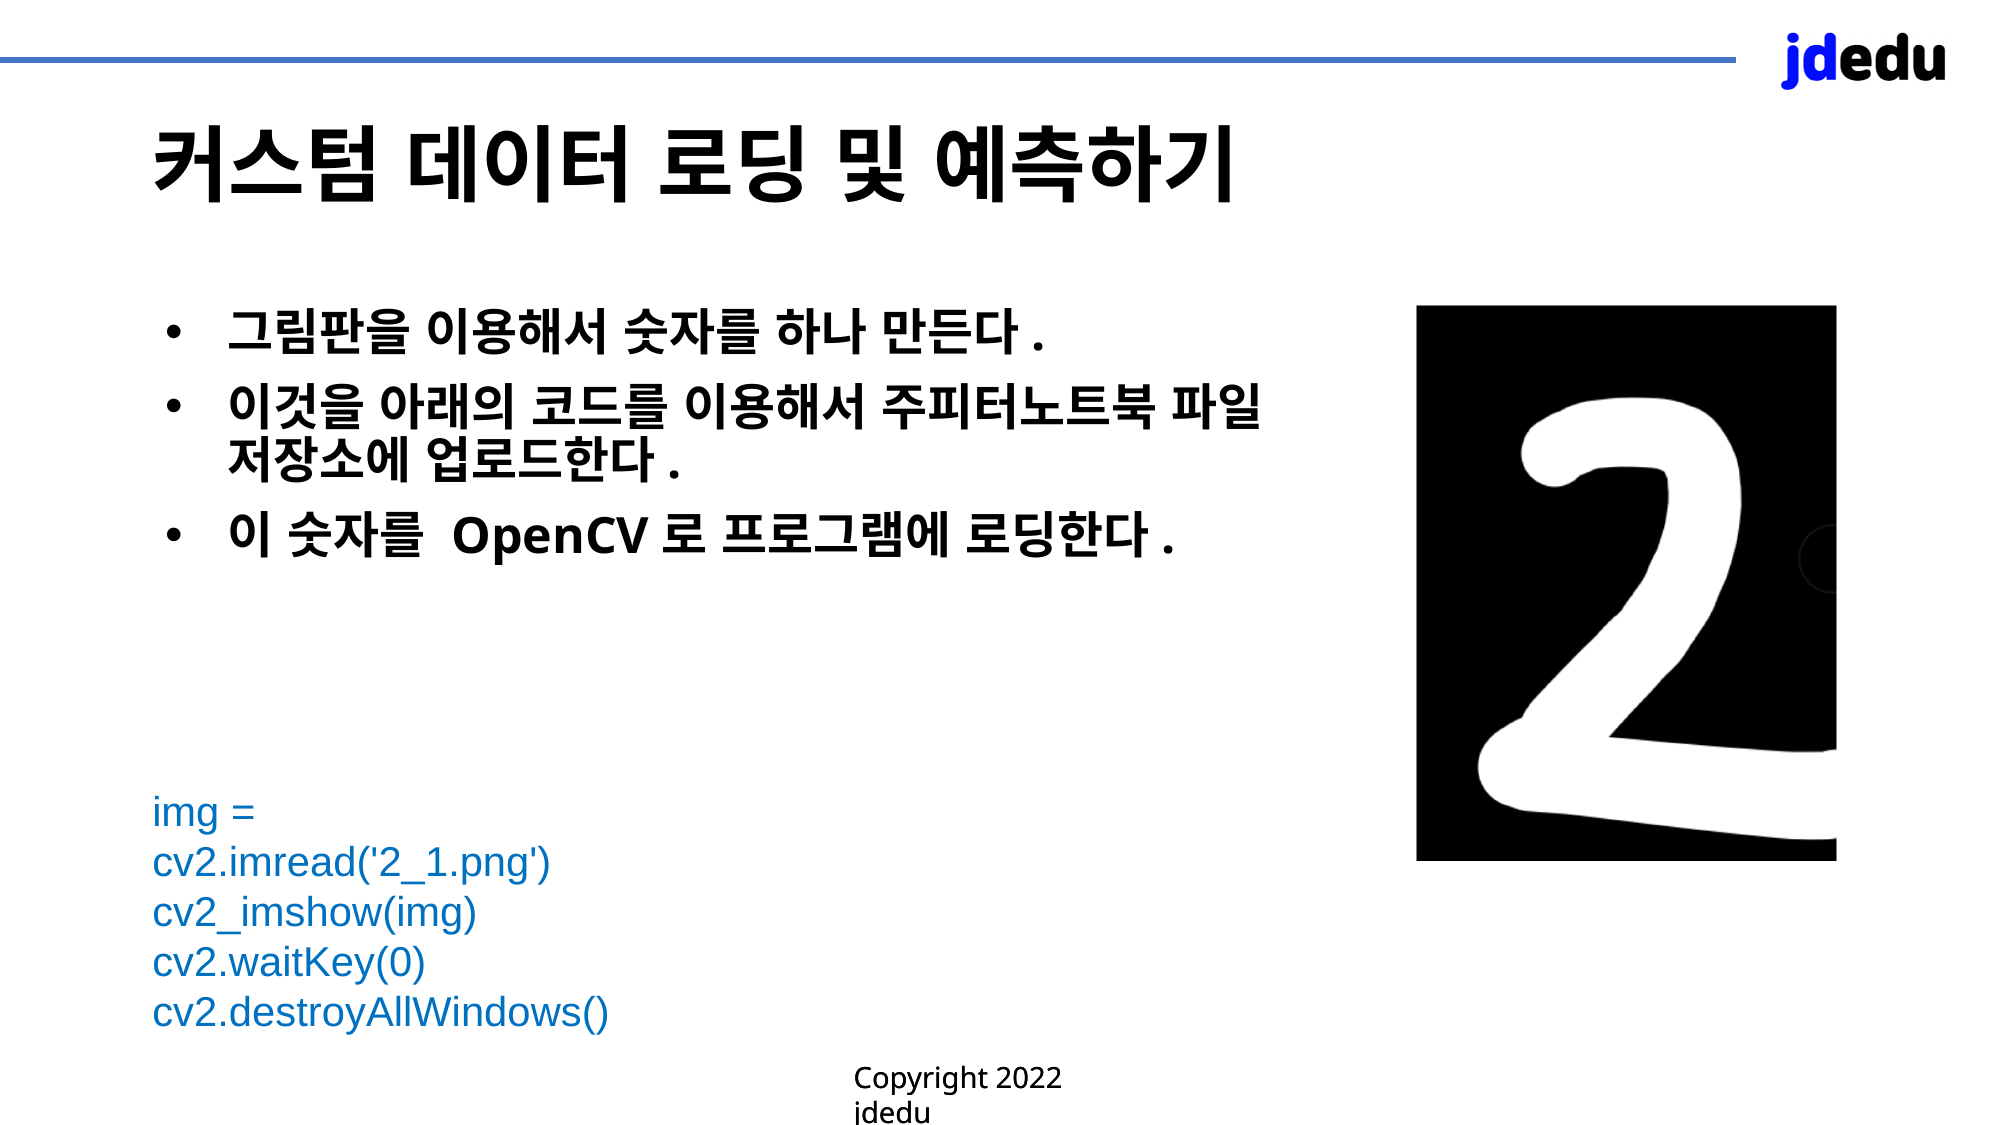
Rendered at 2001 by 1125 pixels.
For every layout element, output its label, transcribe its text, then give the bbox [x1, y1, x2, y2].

title 커스텀 데이터 로딩 및 예측하기 [137, 59, 1863, 278]
picture [1764, 21, 1961, 99]
picture [1411, 299, 1840, 861]
list 그림판을 이용해서 숫자를 하나 만든다. 이것을 아래의 코드를 이용해서 주피터노트북 파일 저장소에 업로드한다. 이 숫자를 OpenCV로 프로그램에 로딩한다. [137, 299, 1279, 1014]
text_box img = cv2.imread('2_1.png') cv2_imshow(img) cv2.waitKey(0) cv2.destroyAllWindows() [137, 726, 678, 1042]
